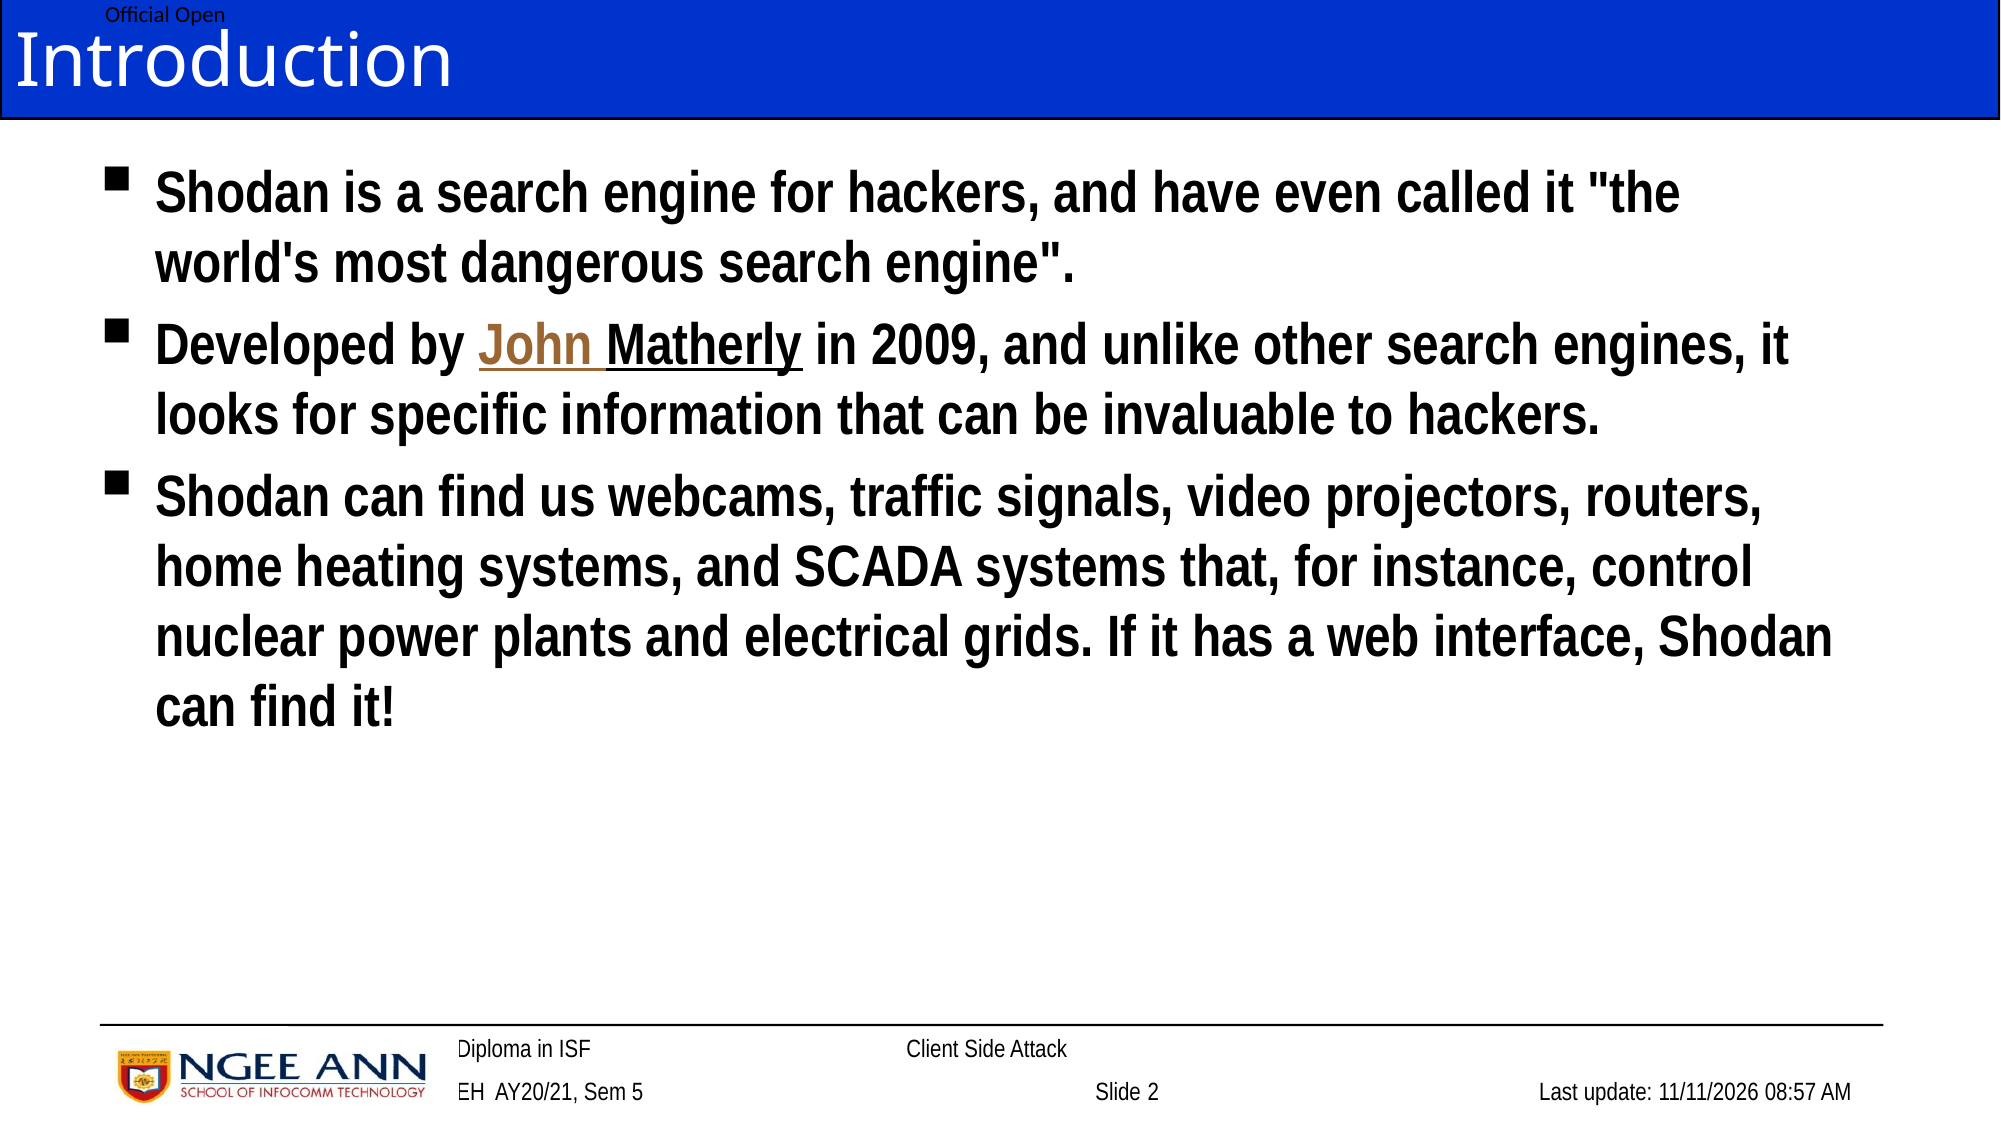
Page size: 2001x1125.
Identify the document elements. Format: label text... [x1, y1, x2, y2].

list Shodan is a search engine for hackers, and have even called it "the world's most dangerous search engine". Developed by John Matherly in 2009, and unlike other search engines, it looks for specific information that can be invaluable to hackers. Shodan can find us webcams, traffic signals, video projectors, routers, home heating systems, and SCADA systems that, for instance, control nuclear power plants and electrical grids. If it has a web interface, Shodan can find it! [83, 146, 1868, 997]
picture [83, 1028, 459, 1125]
title Introduction [0, 0, 1969, 115]
